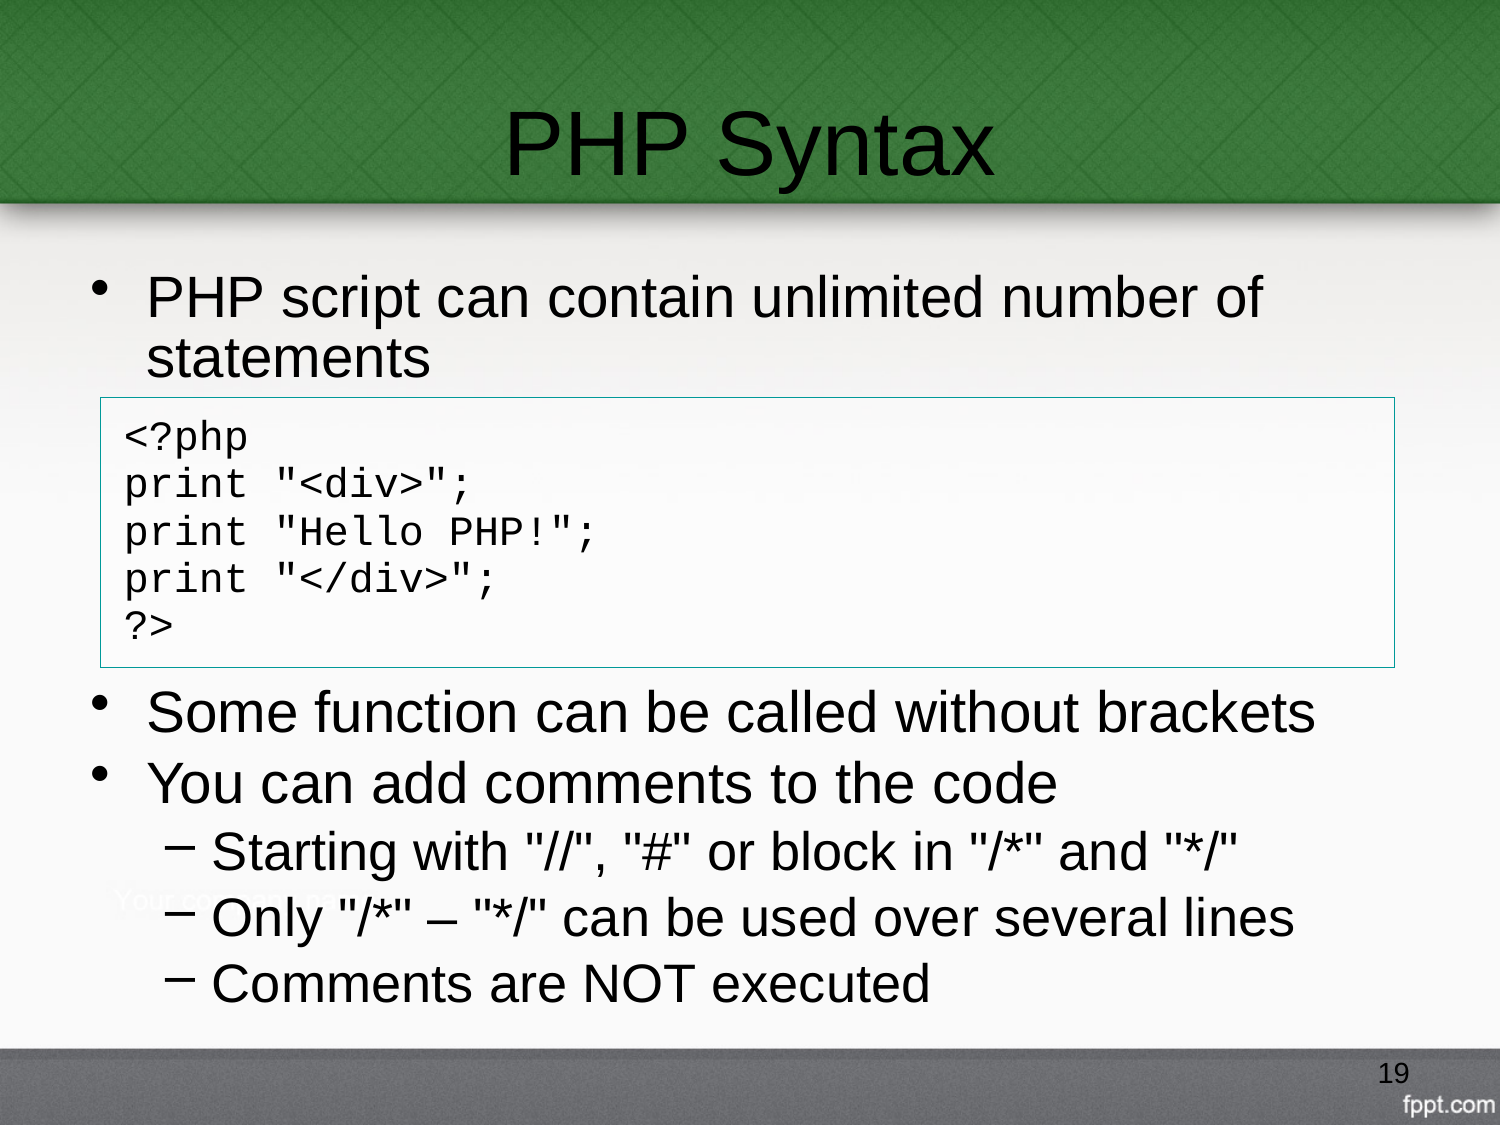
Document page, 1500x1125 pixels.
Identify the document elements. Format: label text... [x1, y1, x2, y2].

list PHP script can contain unlimited number of statements Some function can be called without brackets You can add comments to the code Starting with "//", "#" or block in "/*" and "*/" Only "/*" – "*/" can be used over several lines Comments are NOT executed [74, 262, 1426, 1006]
slide_number 19 [1074, 1046, 1426, 1125]
picture [0, 0, 1500, 1125]
text_box <?php print "<div>"; print "Hello PHP!"; print "</div>"; ?> [100, 397, 1394, 668]
title PHP Syntax [74, 44, 1426, 233]
